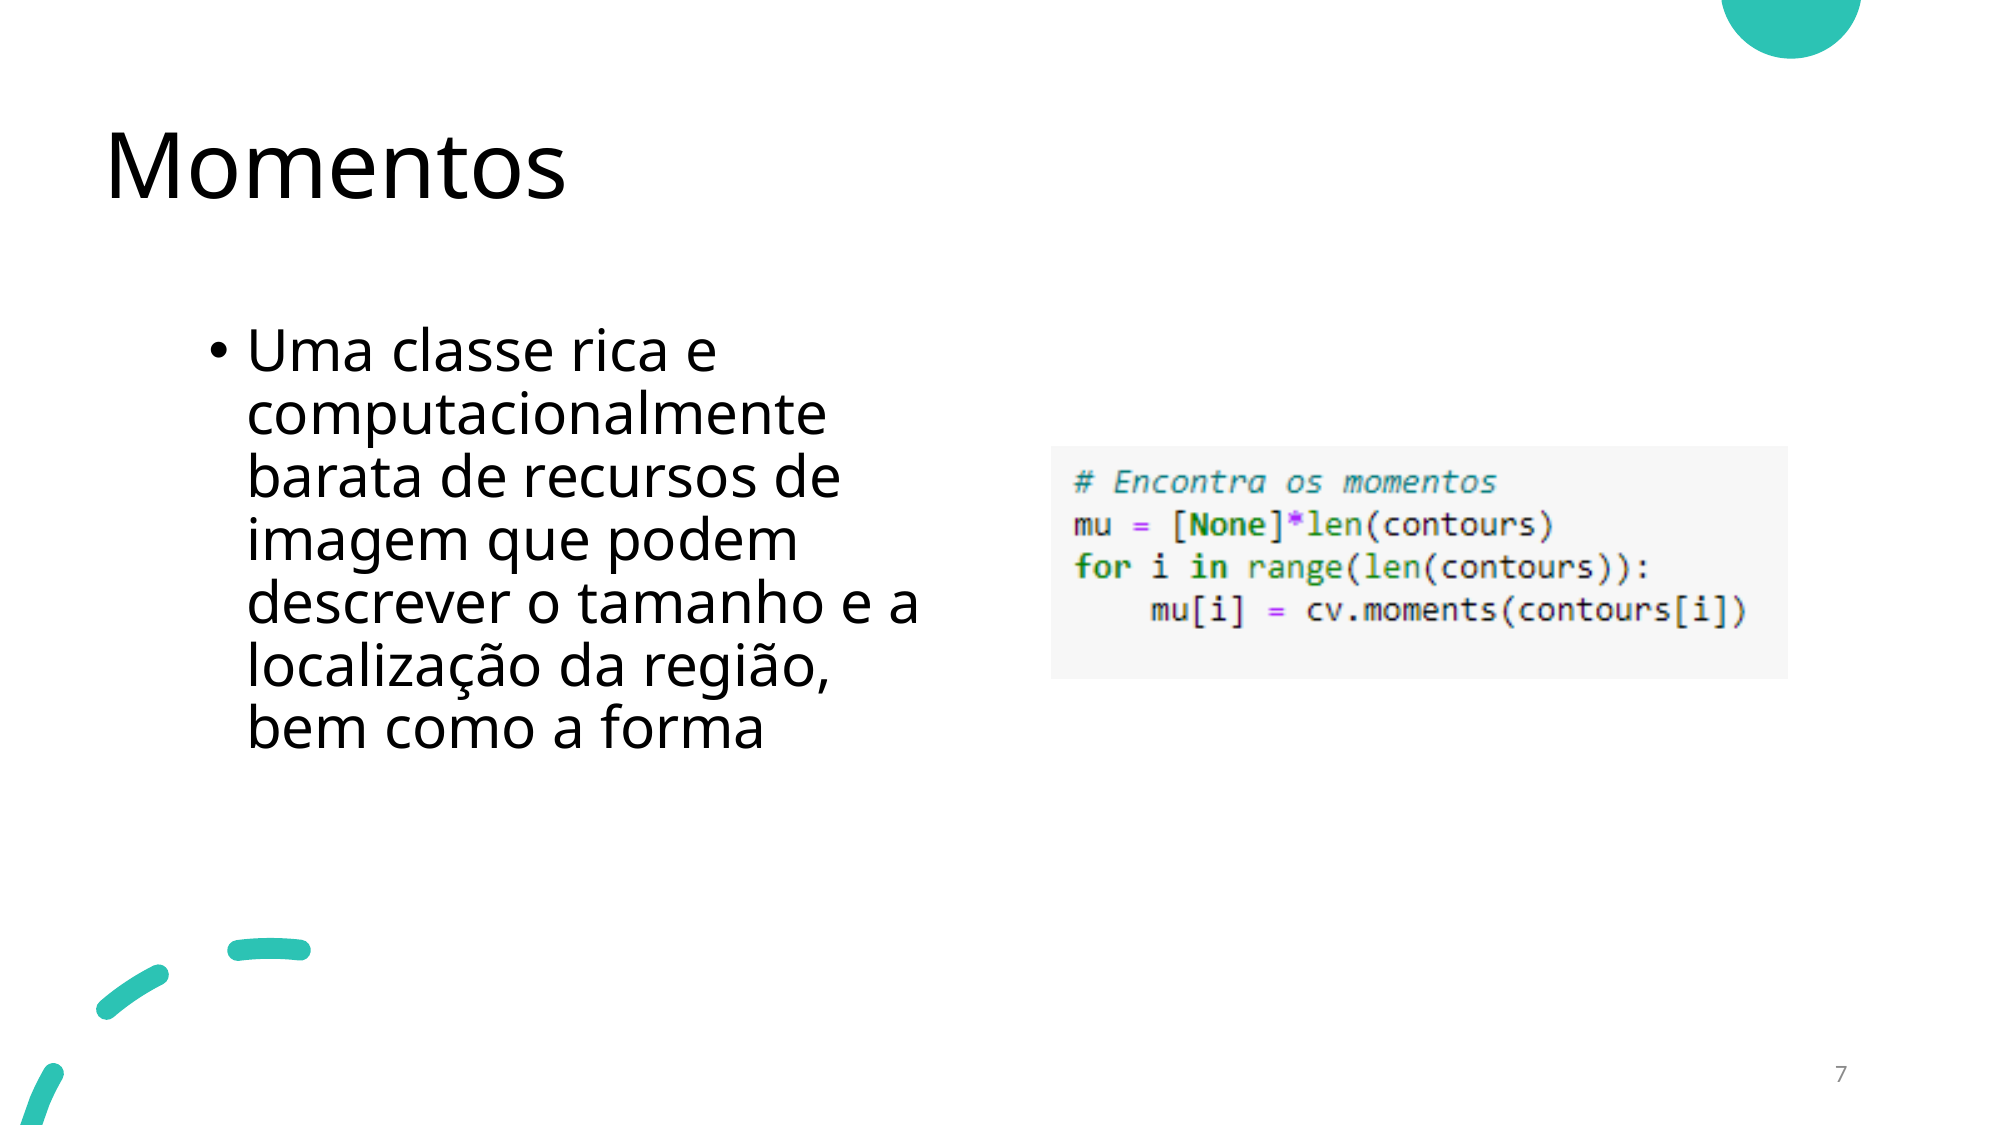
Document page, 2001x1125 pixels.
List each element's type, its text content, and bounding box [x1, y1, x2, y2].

list Uma classe rica e computacionalmente barata de recursos de imagem que podem descrever o tamanho e a localização da região, bem como a forma [193, 313, 949, 947]
picture [1051, 446, 1788, 679]
slide_number 7 [1412, 1042, 1863, 1103]
title Momentos [88, 59, 1814, 278]
